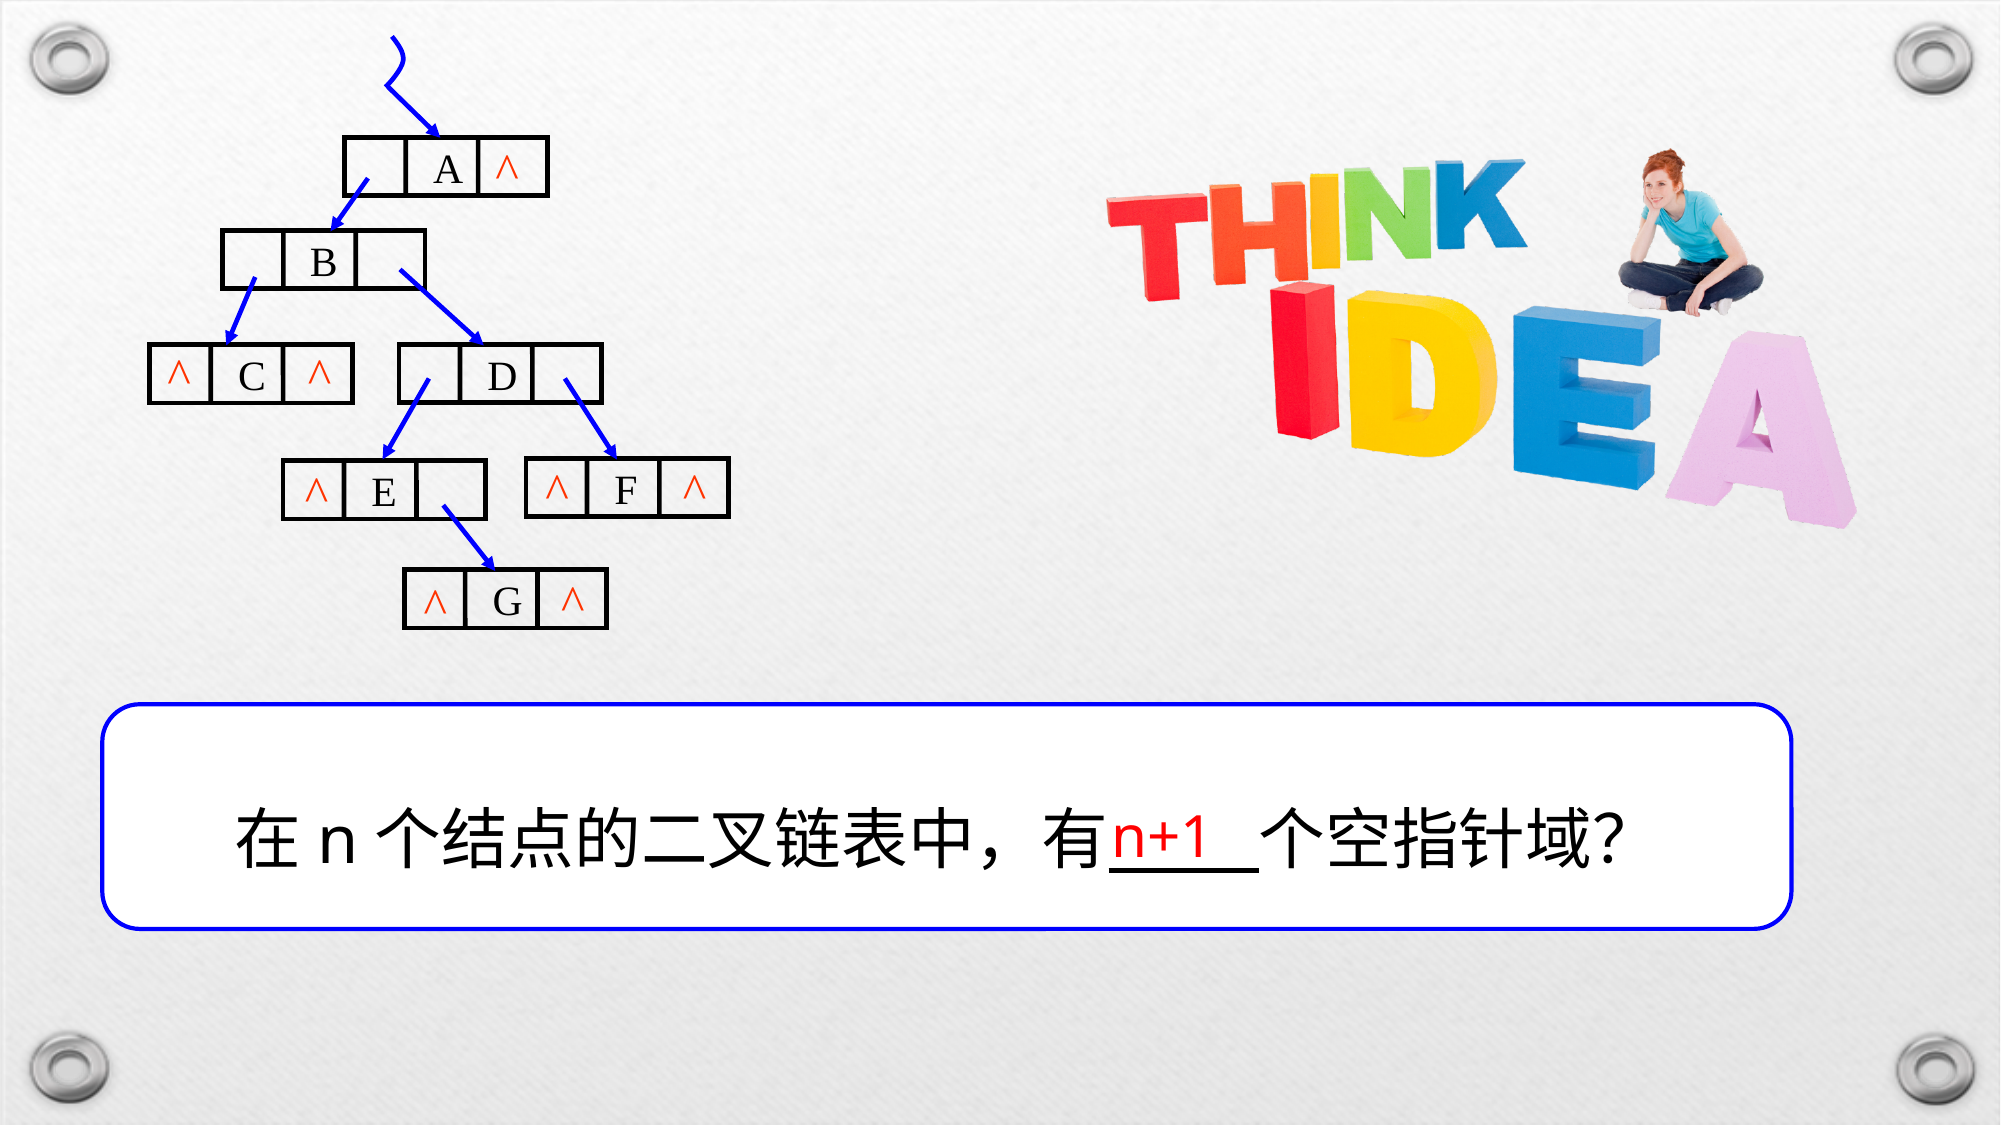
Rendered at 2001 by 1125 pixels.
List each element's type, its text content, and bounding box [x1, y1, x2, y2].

text_box n+1 [1046, 748, 1278, 885]
picture [0, 0, 2001, 1125]
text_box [149, 36, 729, 642]
text_box 在n个结点的二叉链表中，有 个空指针域？ [101, 703, 1793, 930]
